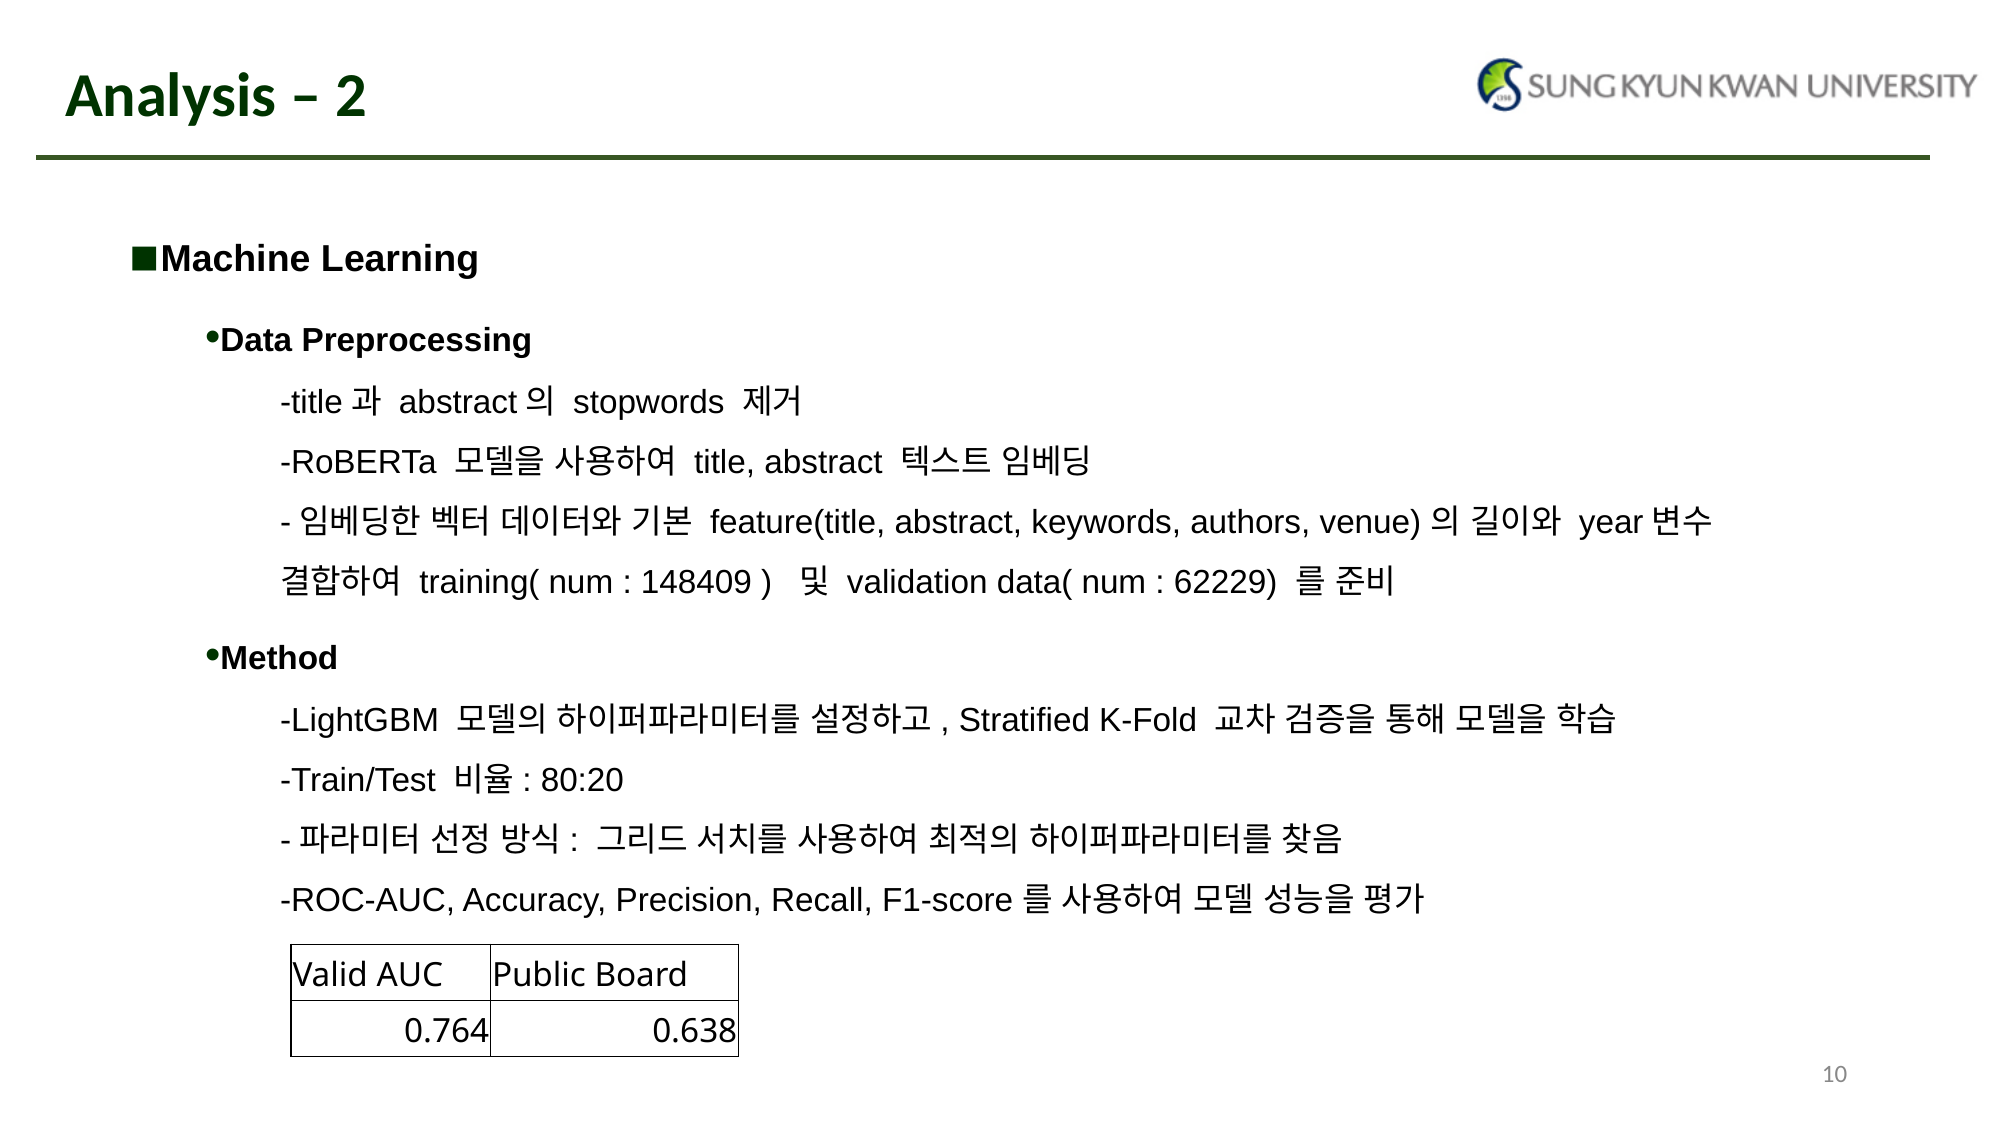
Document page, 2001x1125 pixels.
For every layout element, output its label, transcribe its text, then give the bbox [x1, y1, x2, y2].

text_box [96, 143, 1836, 227]
table_cell 0.638 [491, 1001, 738, 1056]
title Analysis – 2 [50, 35, 2000, 158]
table_header Public Board [491, 945, 738, 1000]
text_box [121, 175, 1988, 1033]
slide_number ‹#› [1412, 1042, 1863, 1103]
text_box ▪Machine Learning •Data Preprocessing -title과 abstract의 stopwords 제거 -RoBERTa 모델을 사용하여 title, abstract 텍스트 임베딩 -임베딩한 벡터 데이터와 기본 feature(title, abstract, keywords, authors, venue)의 길이와 year변수 결합하여 training( num : 148409 ) 및 validation data( num : 62229) 를 준비 •Method -LightGBM 모델의 하이퍼파라미터를 설정하고, Stratified K-Fold 교차 검증을 통해 모델을 학습 -Train/Test 비율: 80:20 -파라미터 선정 방식: 그리드 서치를 사용하여 최적의 하이퍼파라미터를 찾음 -ROC-AUC, Accuracy, Precision, Recall, F1-score를 사용하여 모델 성능을 평가 [113, 180, 1841, 933]
table_cell 0.764 [292, 1001, 490, 1056]
table_header Valid AUC [292, 945, 490, 1000]
